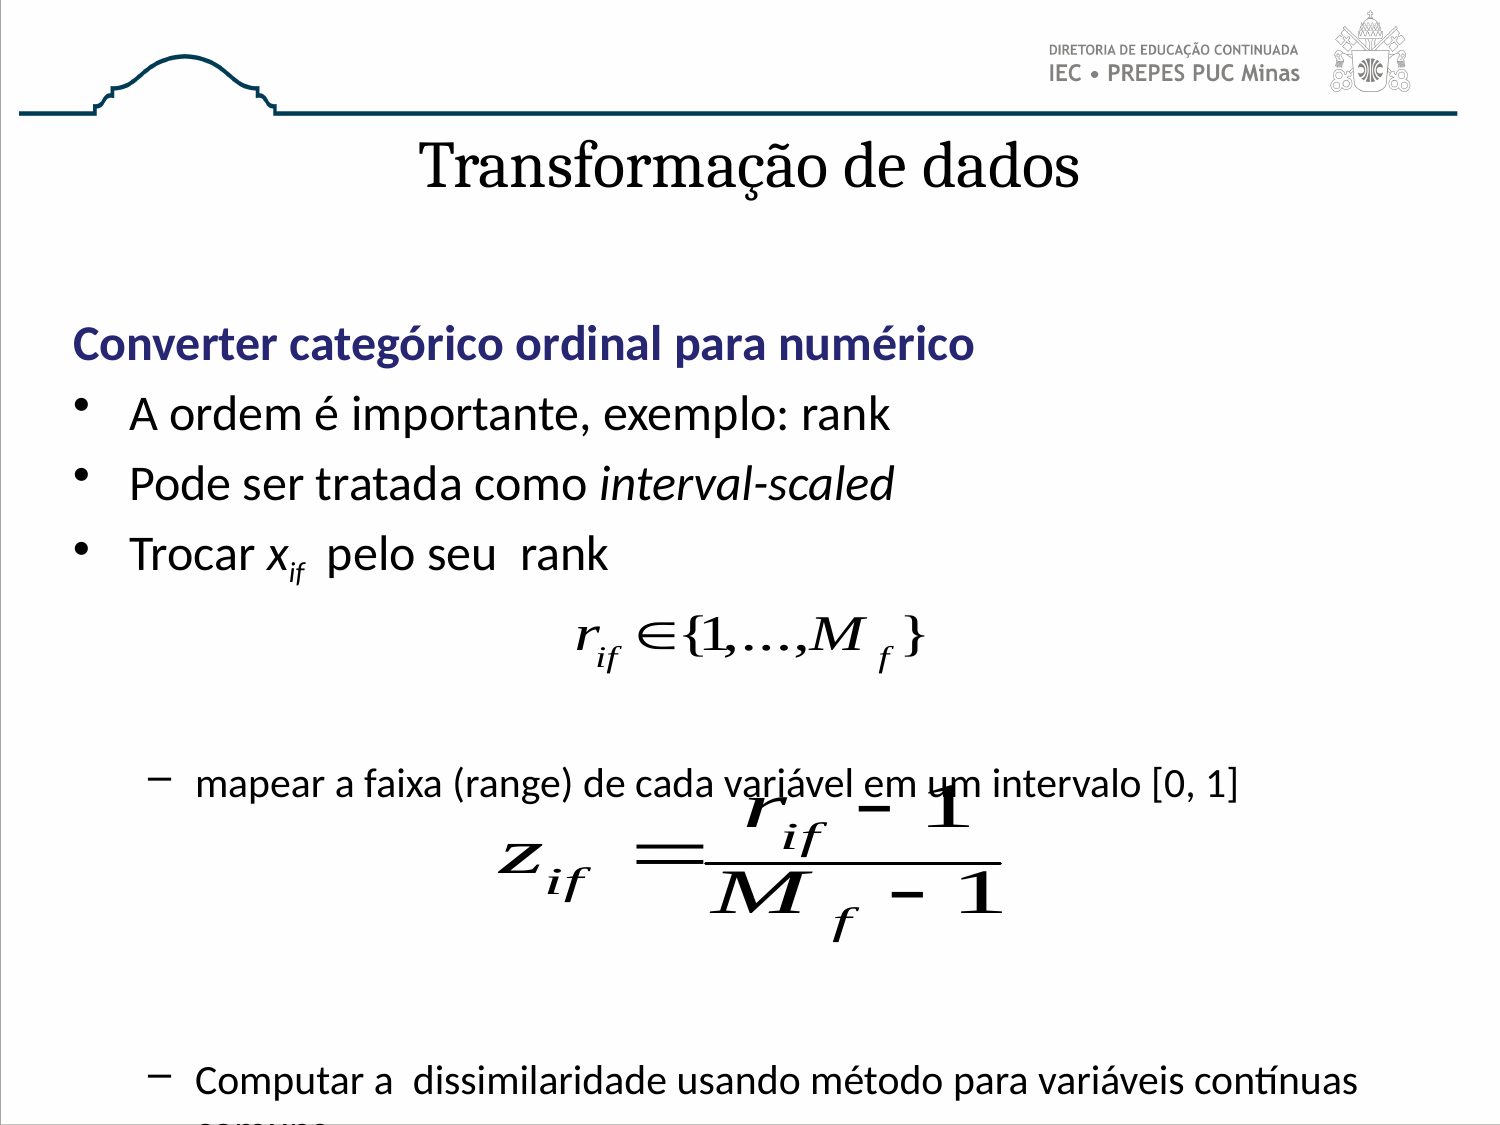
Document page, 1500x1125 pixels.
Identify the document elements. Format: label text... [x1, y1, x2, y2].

title Transformação de dados [57, 112, 1443, 291]
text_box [483, 774, 1017, 953]
list Converter categórico ordinal para numérico A ordem é importante, exemplo: rank Pode ser tratada como interval-scaled Trocar xif pelo seu rank mapear a faixa (range) de cada variável em um intervalo [0, 1] Computar a dissimilaridade usando método para variáveis contínuas comuns [58, 302, 1442, 1083]
picture [0, 0, 1500, 1125]
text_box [568, 607, 932, 681]
